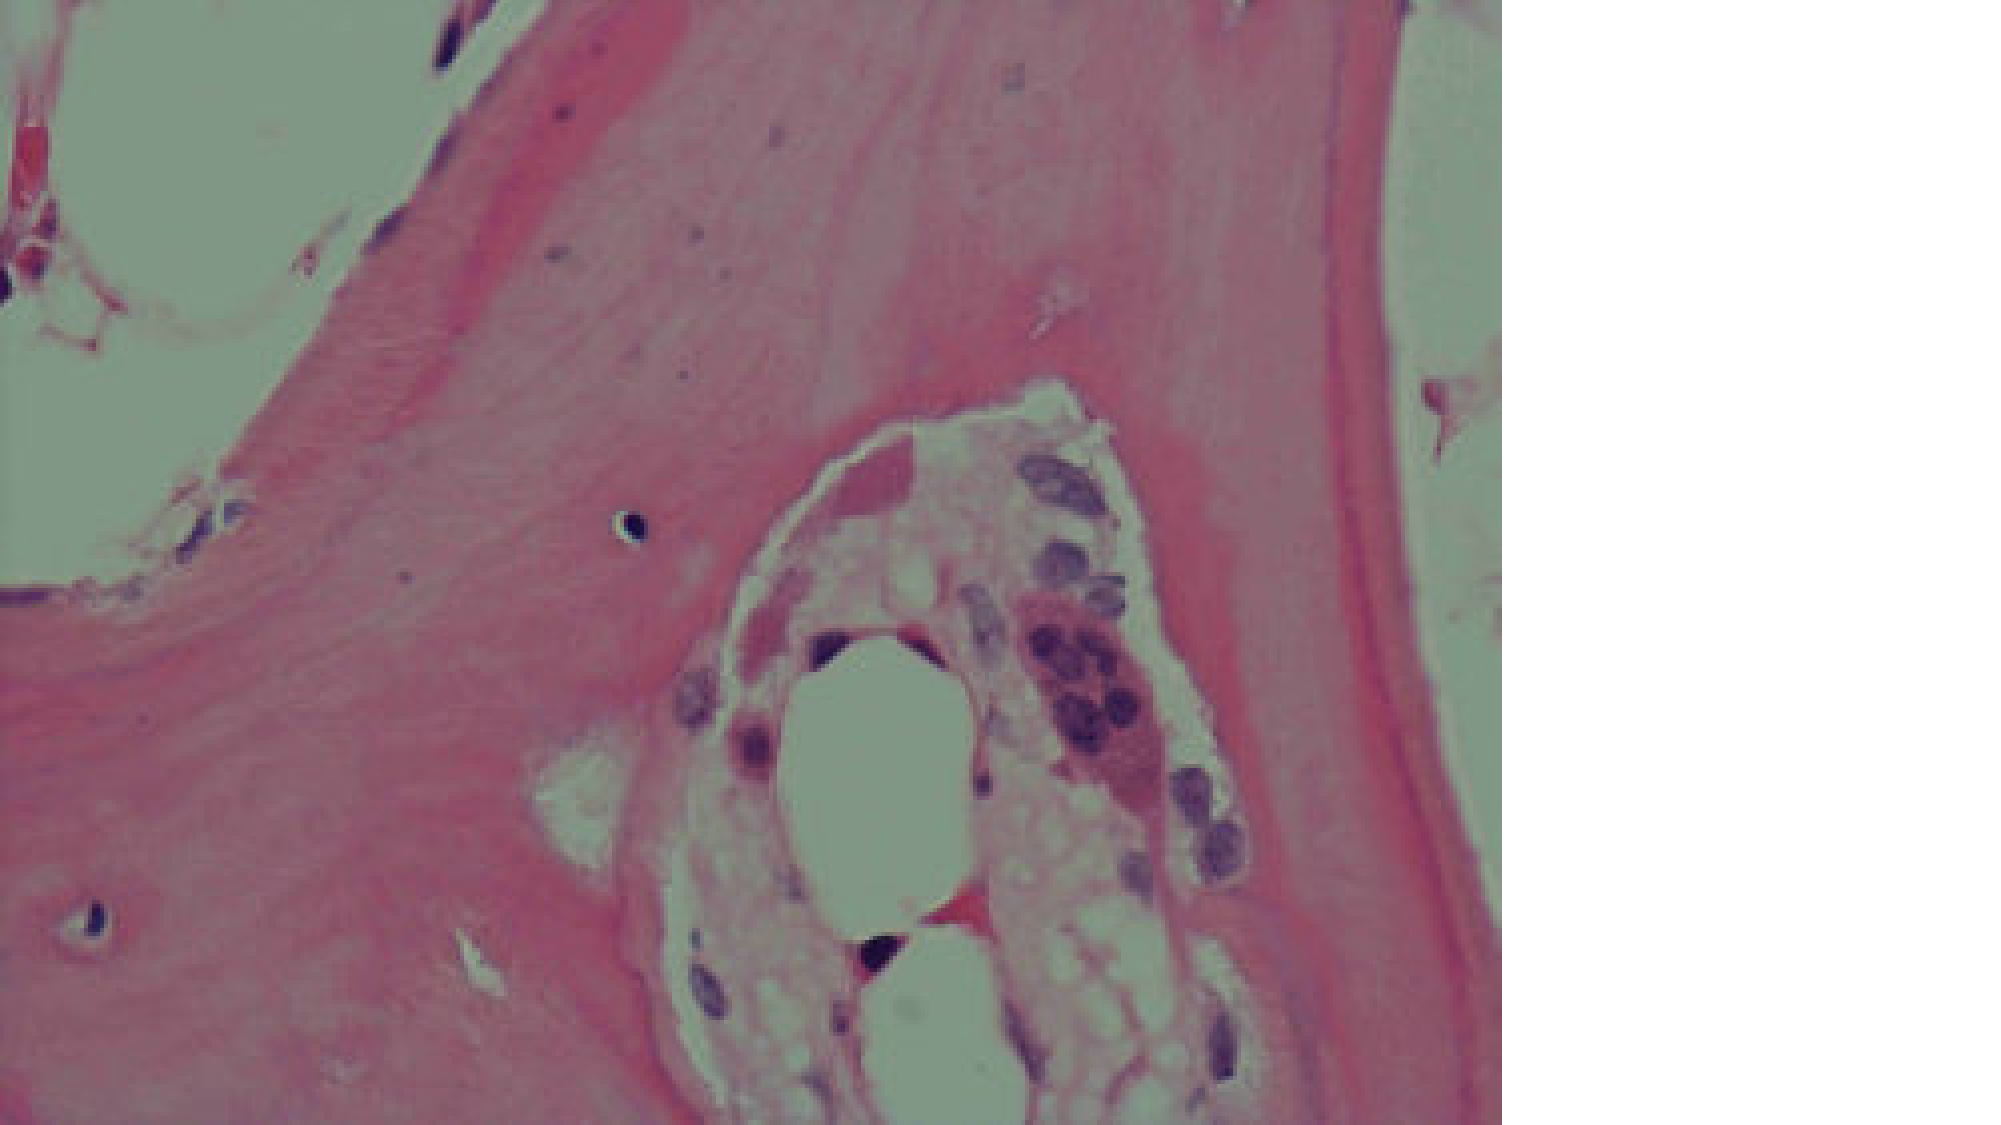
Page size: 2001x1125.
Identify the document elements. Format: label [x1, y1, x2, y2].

picture [0, 0, 1502, 1125]
